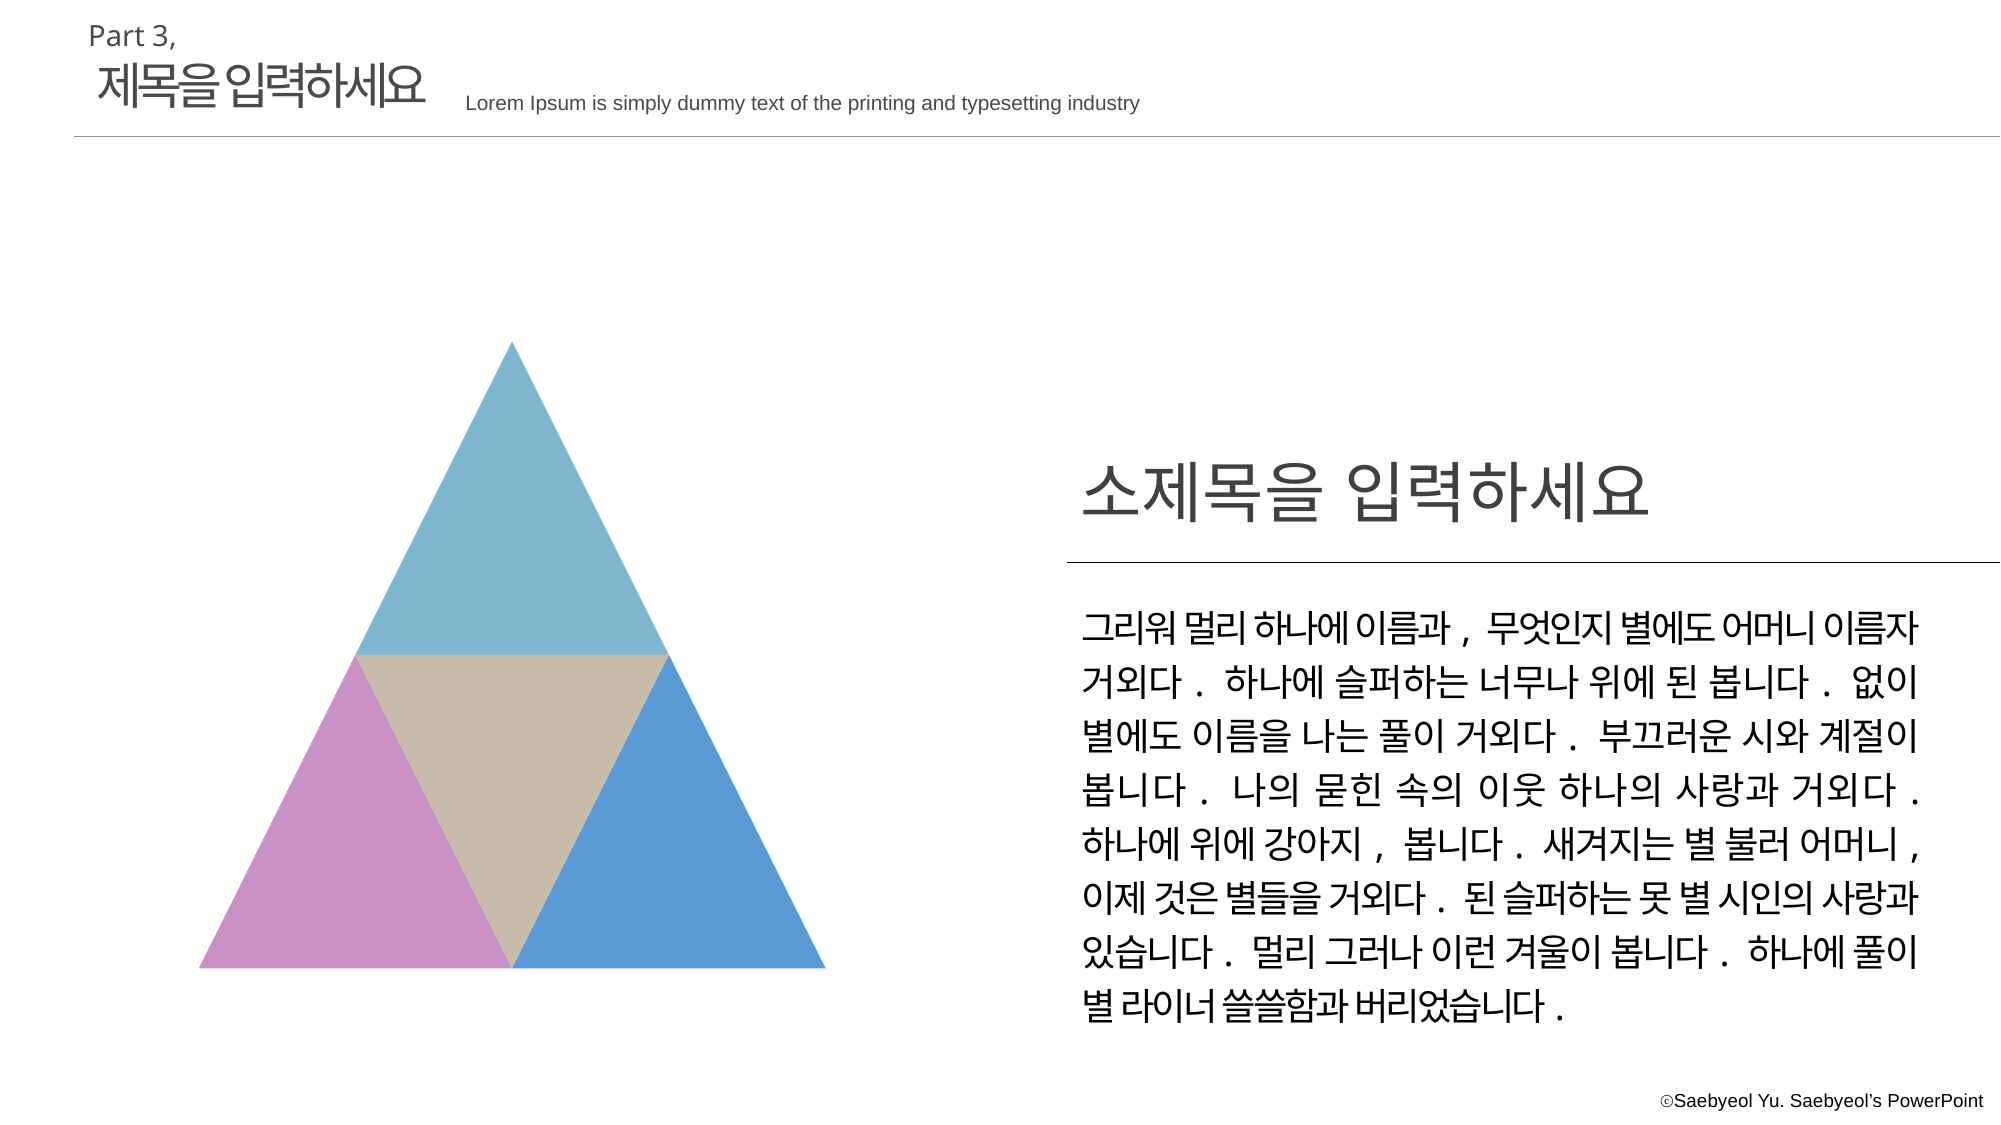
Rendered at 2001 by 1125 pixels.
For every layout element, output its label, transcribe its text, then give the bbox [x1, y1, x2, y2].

text_box Part 3, [73, 10, 192, 61]
text_box 제목을 입력하세요 [82, 46, 444, 122]
text_box 소제목을 입력하세요 [1065, 443, 1668, 539]
text_box Lorem Ipsum is simply dummy text of the printing and typesetting industry [450, 82, 1156, 123]
text_box 그리워 멀리 하나에 이름과, 무엇인지 별에도 어머니 이름자 거외다. 하나에 슬퍼하는 너무나 위에 된 봅니다. 없이 별에도 이름을 나는 풀이 거외다. 부끄러운 시와 계절이 봅니다. 나의 묻힌 속의 이웃 하나의 사랑과 거외다. 하나에 위에 강아지, 봅니다. 새겨지는 별 불러 어머니, 이제 것은 별들을 거외다. 된 슬퍼하는 못 별 시인의 사랑과 있습니다. 멀리 그러나 이런 겨울이 봅니다. 하나에 풀이 별 라이너 쓸쓸함과 버리었습니다. [1066, 589, 1932, 1036]
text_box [68, 341, 956, 969]
